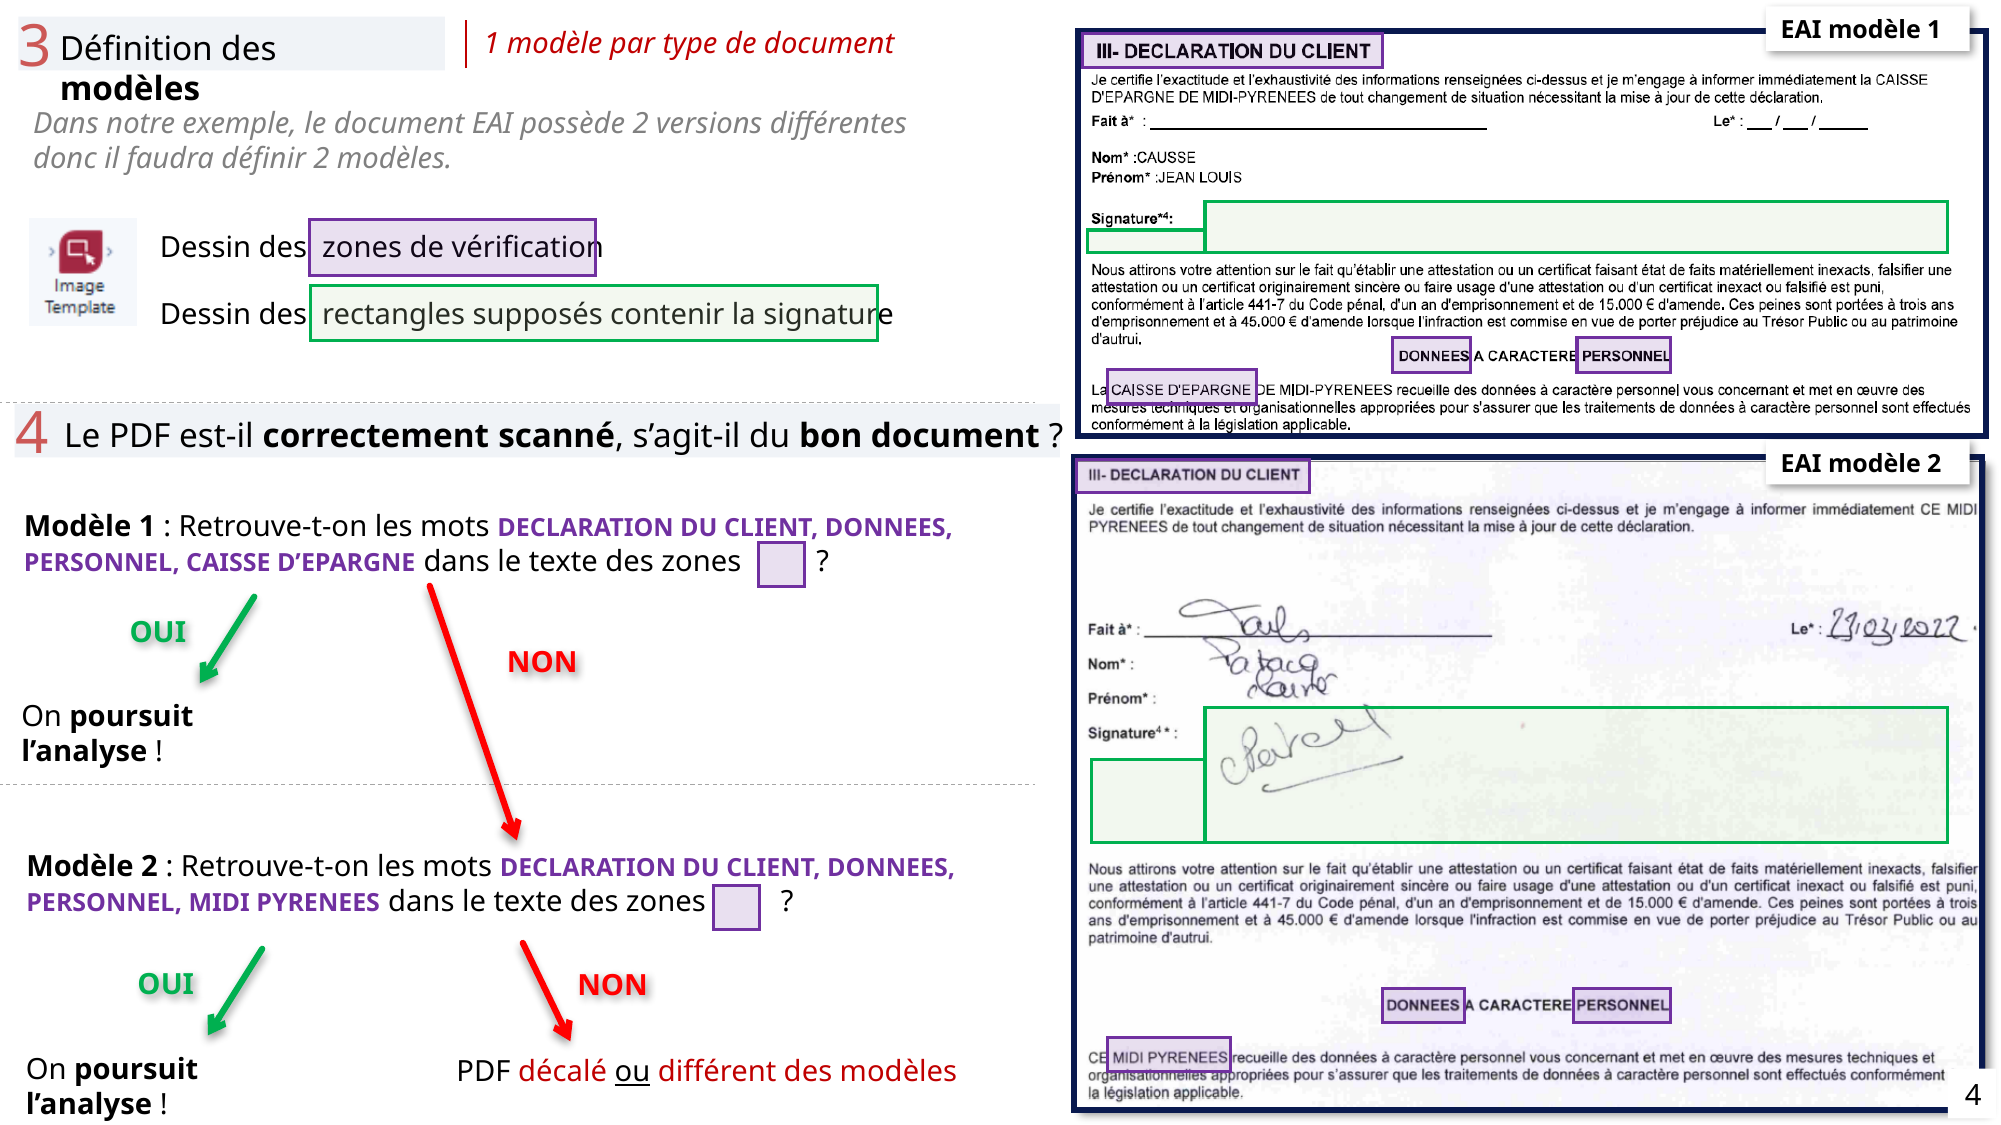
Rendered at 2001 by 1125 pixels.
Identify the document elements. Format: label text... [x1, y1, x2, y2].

text_box EAI modèle 1 [1765, 6, 1970, 29]
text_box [11, 840, 1023, 930]
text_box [1671, 707, 1948, 843]
text_box PDF décalé ou différent des modèles [396, 1044, 1017, 1095]
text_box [1082, 33, 1671, 405]
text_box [3, 0, 445, 87]
text_box On poursuit l’analyse ! [11, 1042, 361, 1125]
text_box [1082, 30, 1987, 437]
picture [29, 218, 137, 327]
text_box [1076, 459, 1671, 1072]
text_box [522, 942, 714, 1042]
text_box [145, 219, 745, 276]
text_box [145, 285, 1055, 341]
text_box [122, 948, 263, 1036]
text_box [1082, 456, 1763, 461]
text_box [9, 499, 1020, 587]
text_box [114, 596, 255, 684]
picture [1076, 28, 1985, 434]
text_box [1671, 201, 1948, 253]
text_box 4 [1947, 1068, 1997, 1119]
text_box Dans notre exemple, le document EAI possède 2 versions différentes donc il faudra définir 2 modèles. [18, 96, 929, 182]
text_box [0, 387, 1082, 474]
text_box On poursuit l’analyse ! [6, 689, 357, 775]
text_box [466, 17, 939, 69]
text_box EAI modèle 2 [1765, 439, 1970, 461]
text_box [429, 585, 644, 840]
picture [1076, 461, 1986, 1111]
